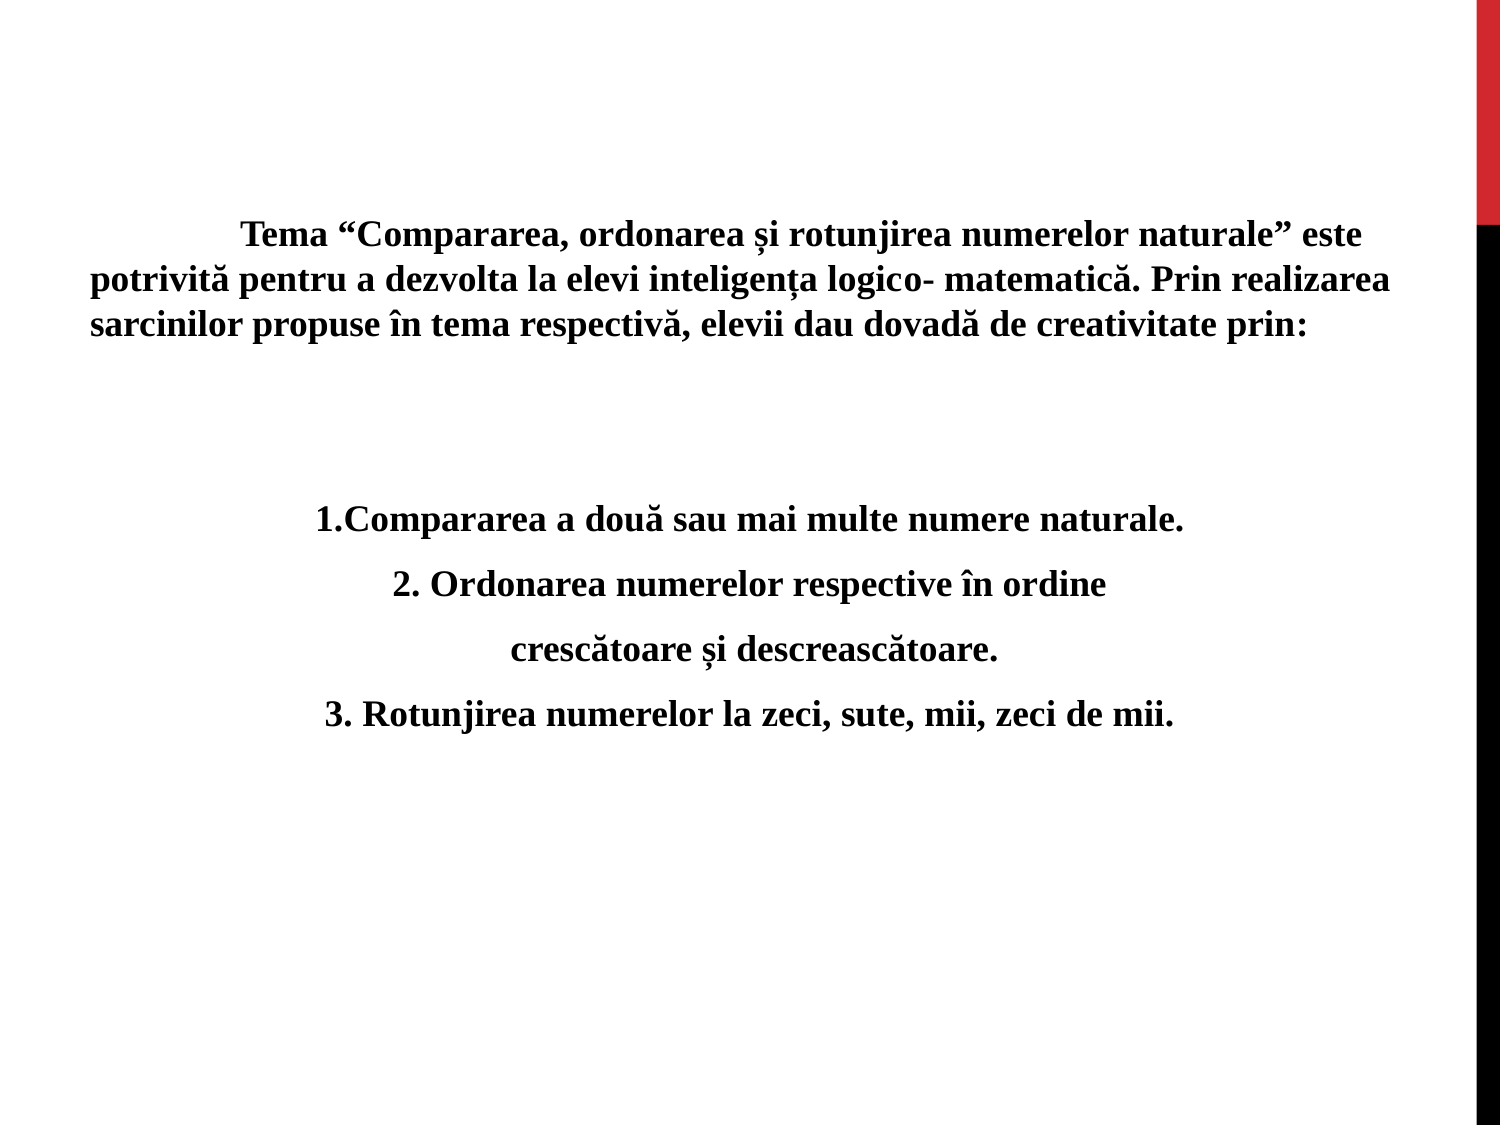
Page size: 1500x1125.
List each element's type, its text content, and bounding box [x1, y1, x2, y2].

list Tema “Compararea, ordonarea și rotunjirea numerelor naturale” este potrivită pentru a dezvolta la elevi inteligența logico- matematică. Prin realizarea sarcinilor propuse în tema respectivă, elevii dau dovadă de creativitate prin: Compararea a două sau mai multe numere naturale. 2. Ordonarea numerelor respective în ordine crescătoare și descreascătoare. 3. Rotunjirea numerelor la zeci, sute, mii, zeci de mii. [75, 66, 1425, 1005]
